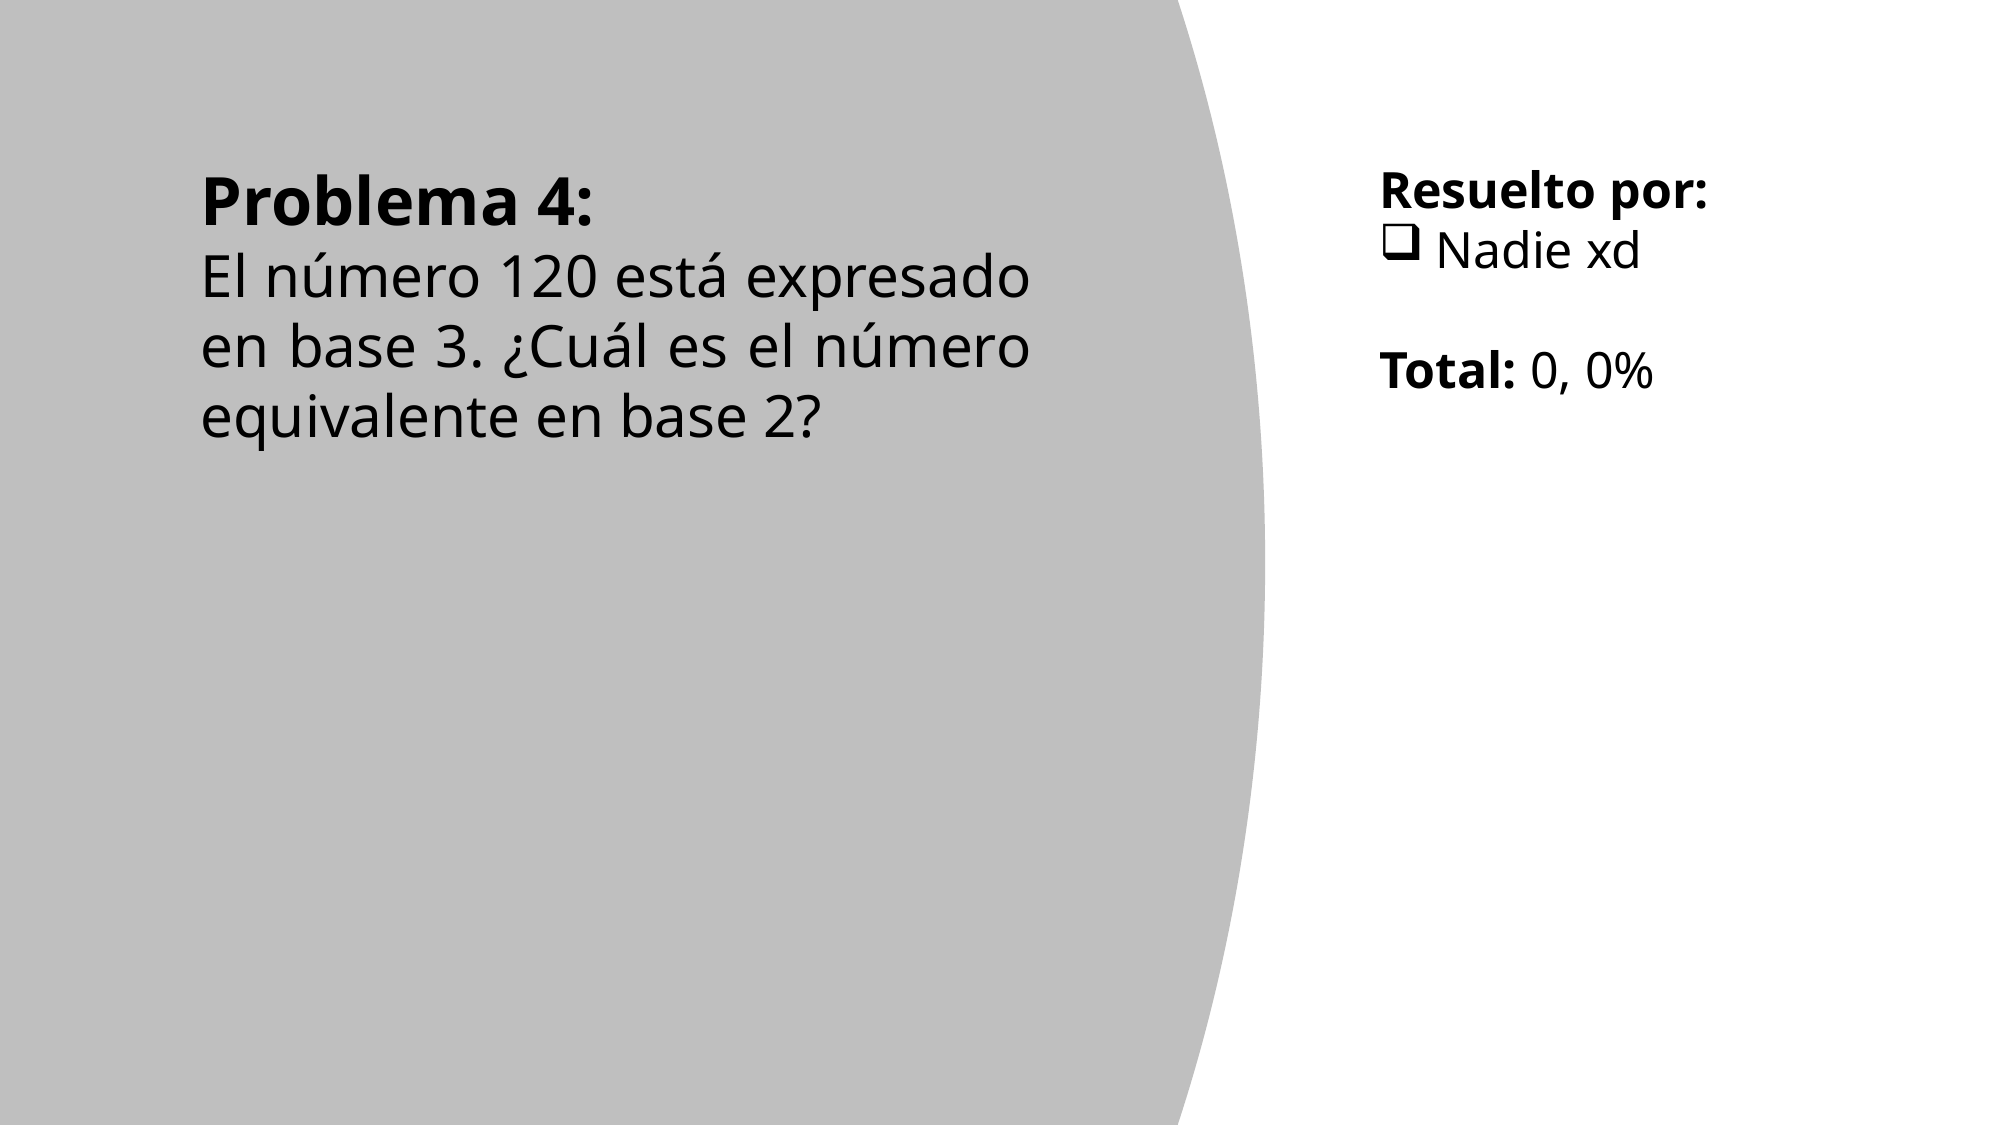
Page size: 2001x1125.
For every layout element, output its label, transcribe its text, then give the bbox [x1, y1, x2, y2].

text_box Problema 4: El número 120 está expresado en base 3. ¿Cuál es el número equivalente en base 2? [185, 151, 1047, 457]
text_box Resuelto por: Nadie xd Total: 0, 0% [1364, 151, 1856, 407]
text_box [0, 0, 1267, 1125]
